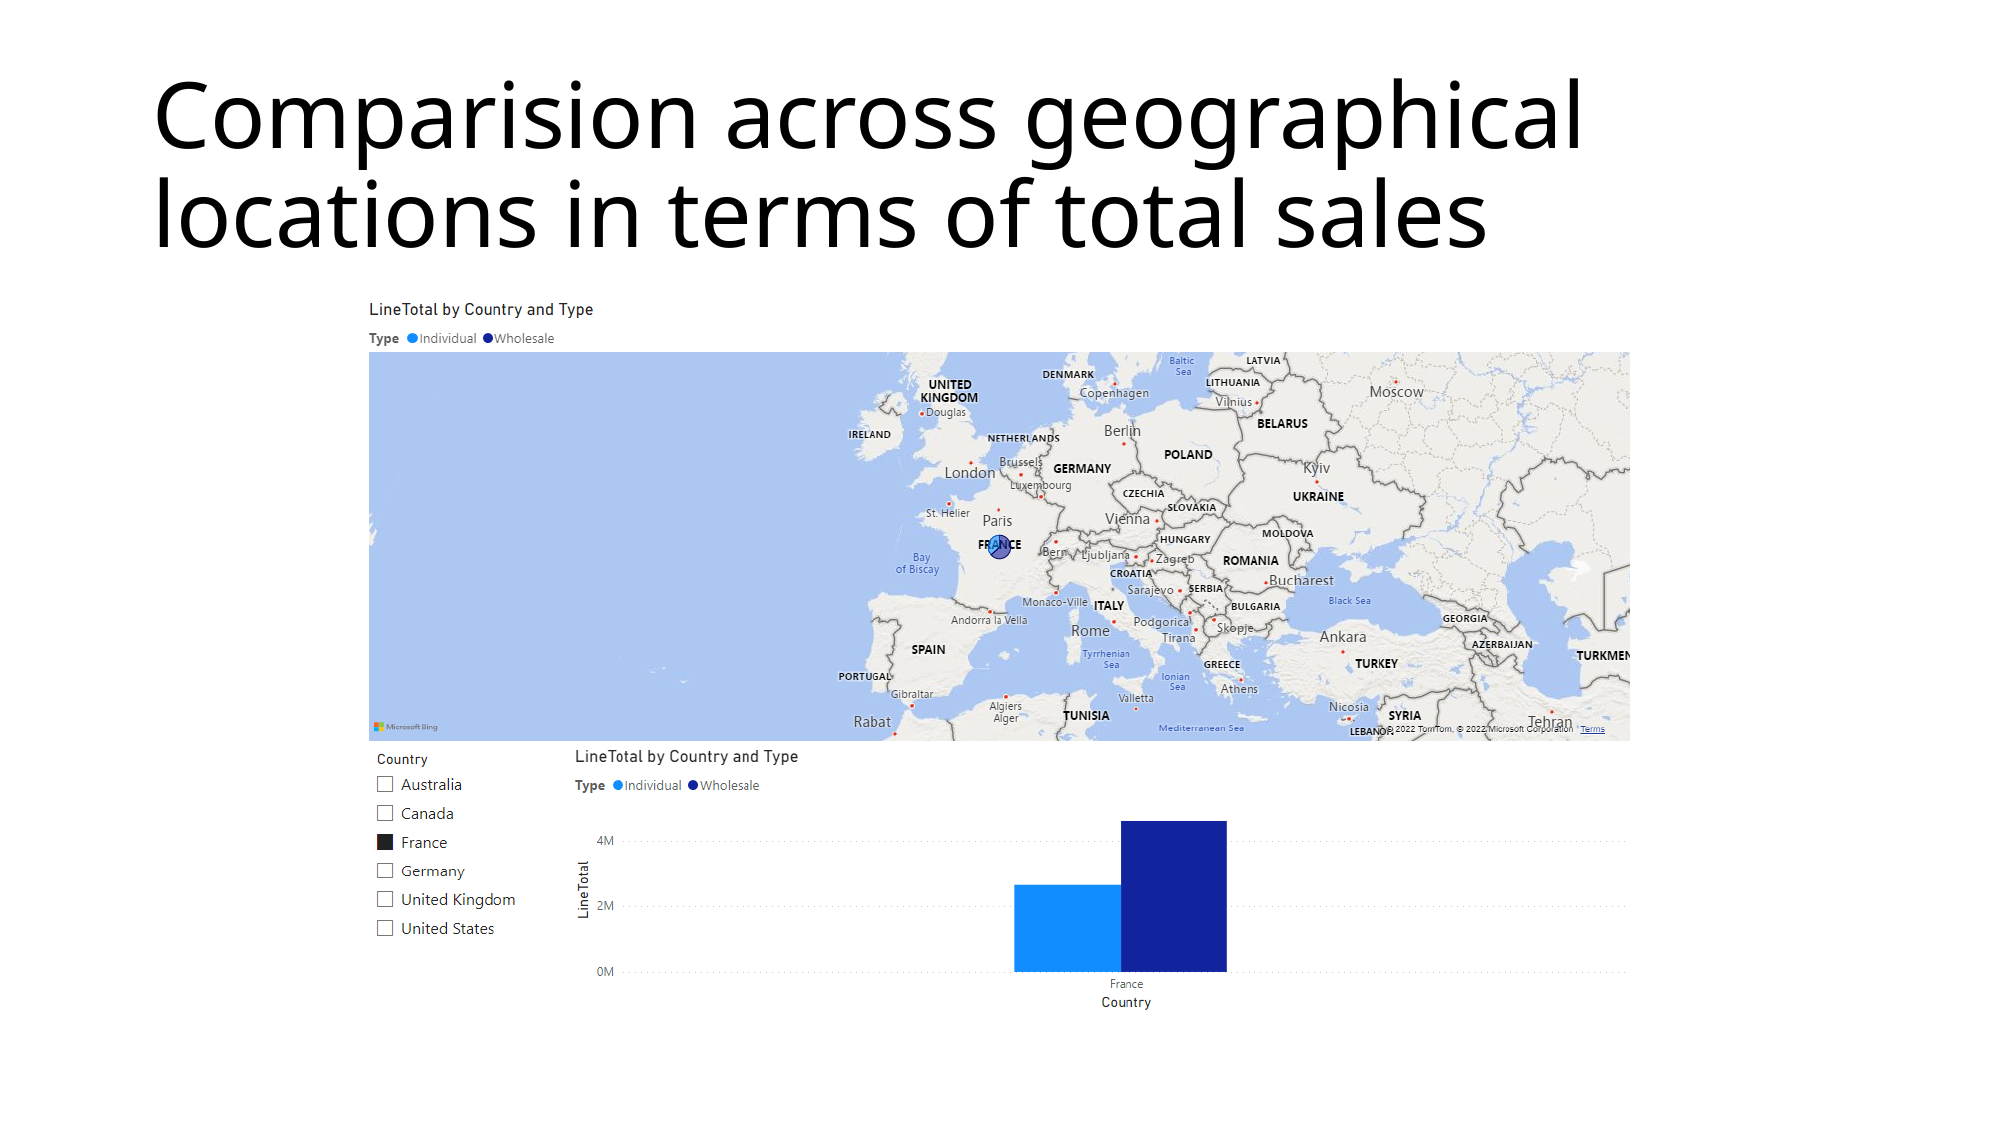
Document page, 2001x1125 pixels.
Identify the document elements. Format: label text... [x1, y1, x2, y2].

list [367, 299, 1633, 1014]
title Comparision across geographical locations in terms of total sales [137, 59, 1863, 278]
